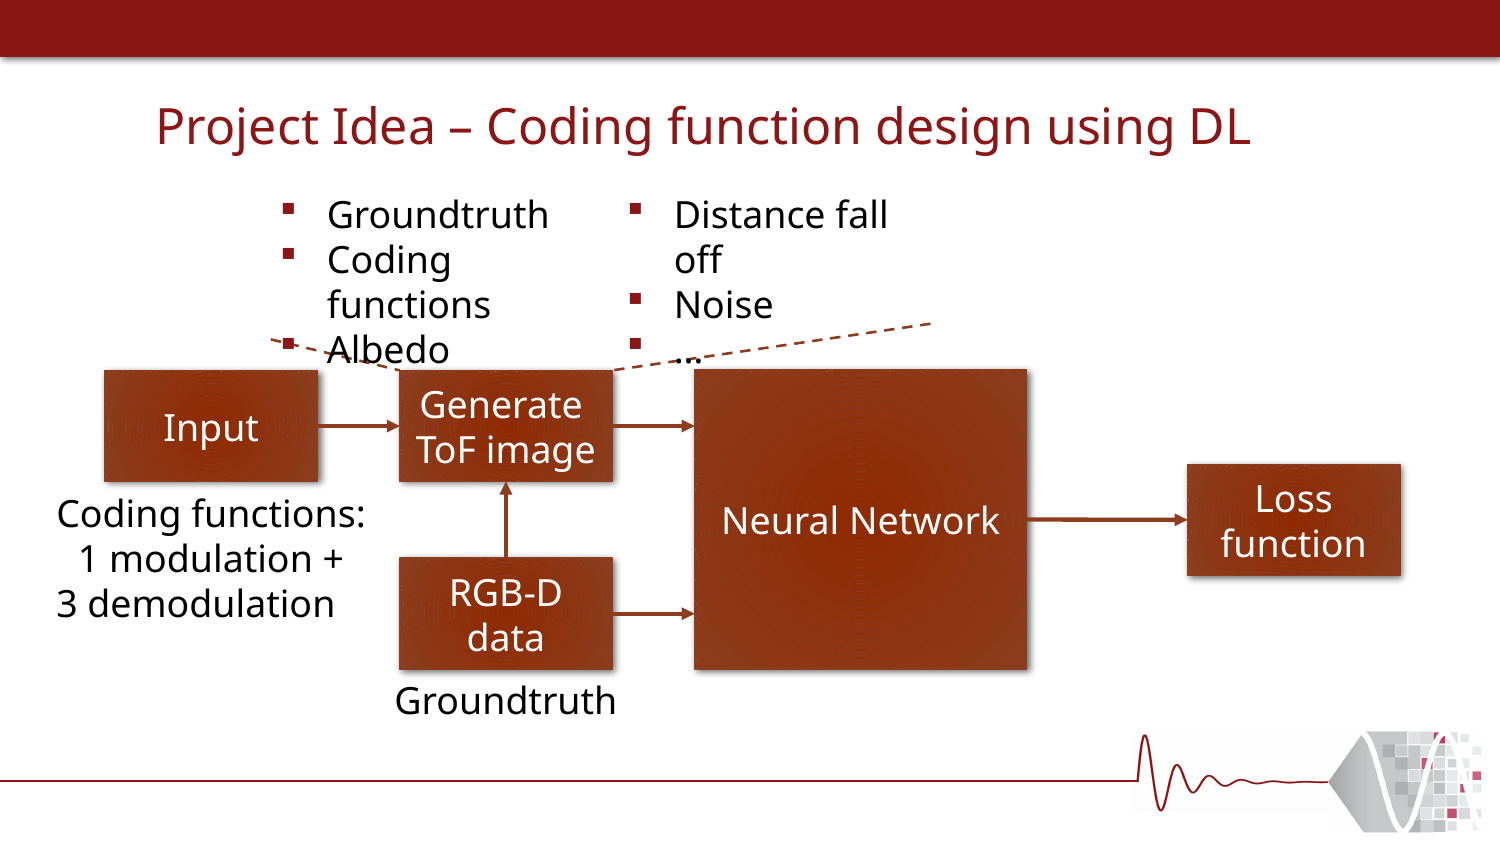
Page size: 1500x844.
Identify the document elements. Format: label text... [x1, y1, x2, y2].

text_box Groundtruth Coding functions Albedo [265, 183, 612, 379]
text_box Generate ToF image [399, 379, 613, 482]
text_box RGB-D data [399, 557, 613, 669]
picture [1131, 730, 1486, 834]
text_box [270, 339, 401, 371]
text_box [611, 323, 931, 371]
text_box Loss function [1187, 464, 1401, 576]
text_box Coding functions: 1 modulation + 3 demodulation [41, 482, 381, 633]
text_box Distance fall off Noise … [612, 183, 960, 366]
text_box Input [104, 370, 318, 482]
text_box Neural Network [694, 369, 1027, 670]
title Project Idea – Coding function design using DL [155, 82, 1420, 163]
text_box Groundtruth [379, 669, 633, 729]
